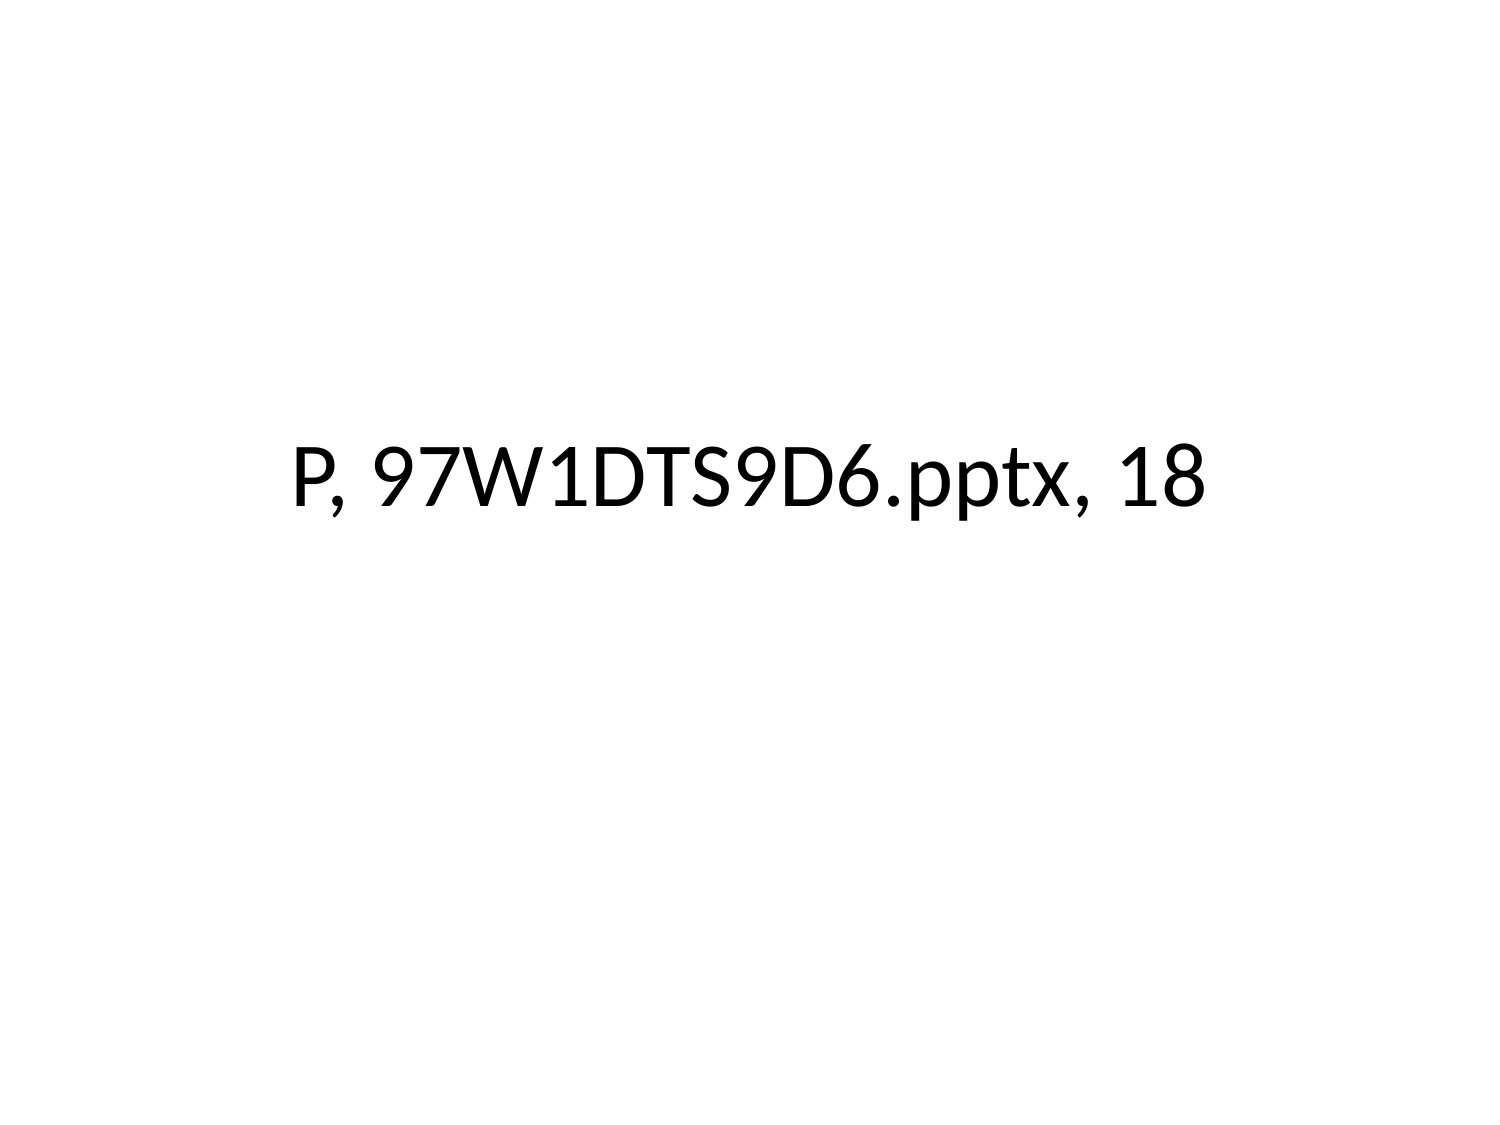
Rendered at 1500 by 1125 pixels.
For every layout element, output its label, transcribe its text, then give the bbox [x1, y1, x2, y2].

title P, 97W1DTS9D6.pptx, 18 [112, 349, 1388, 591]
